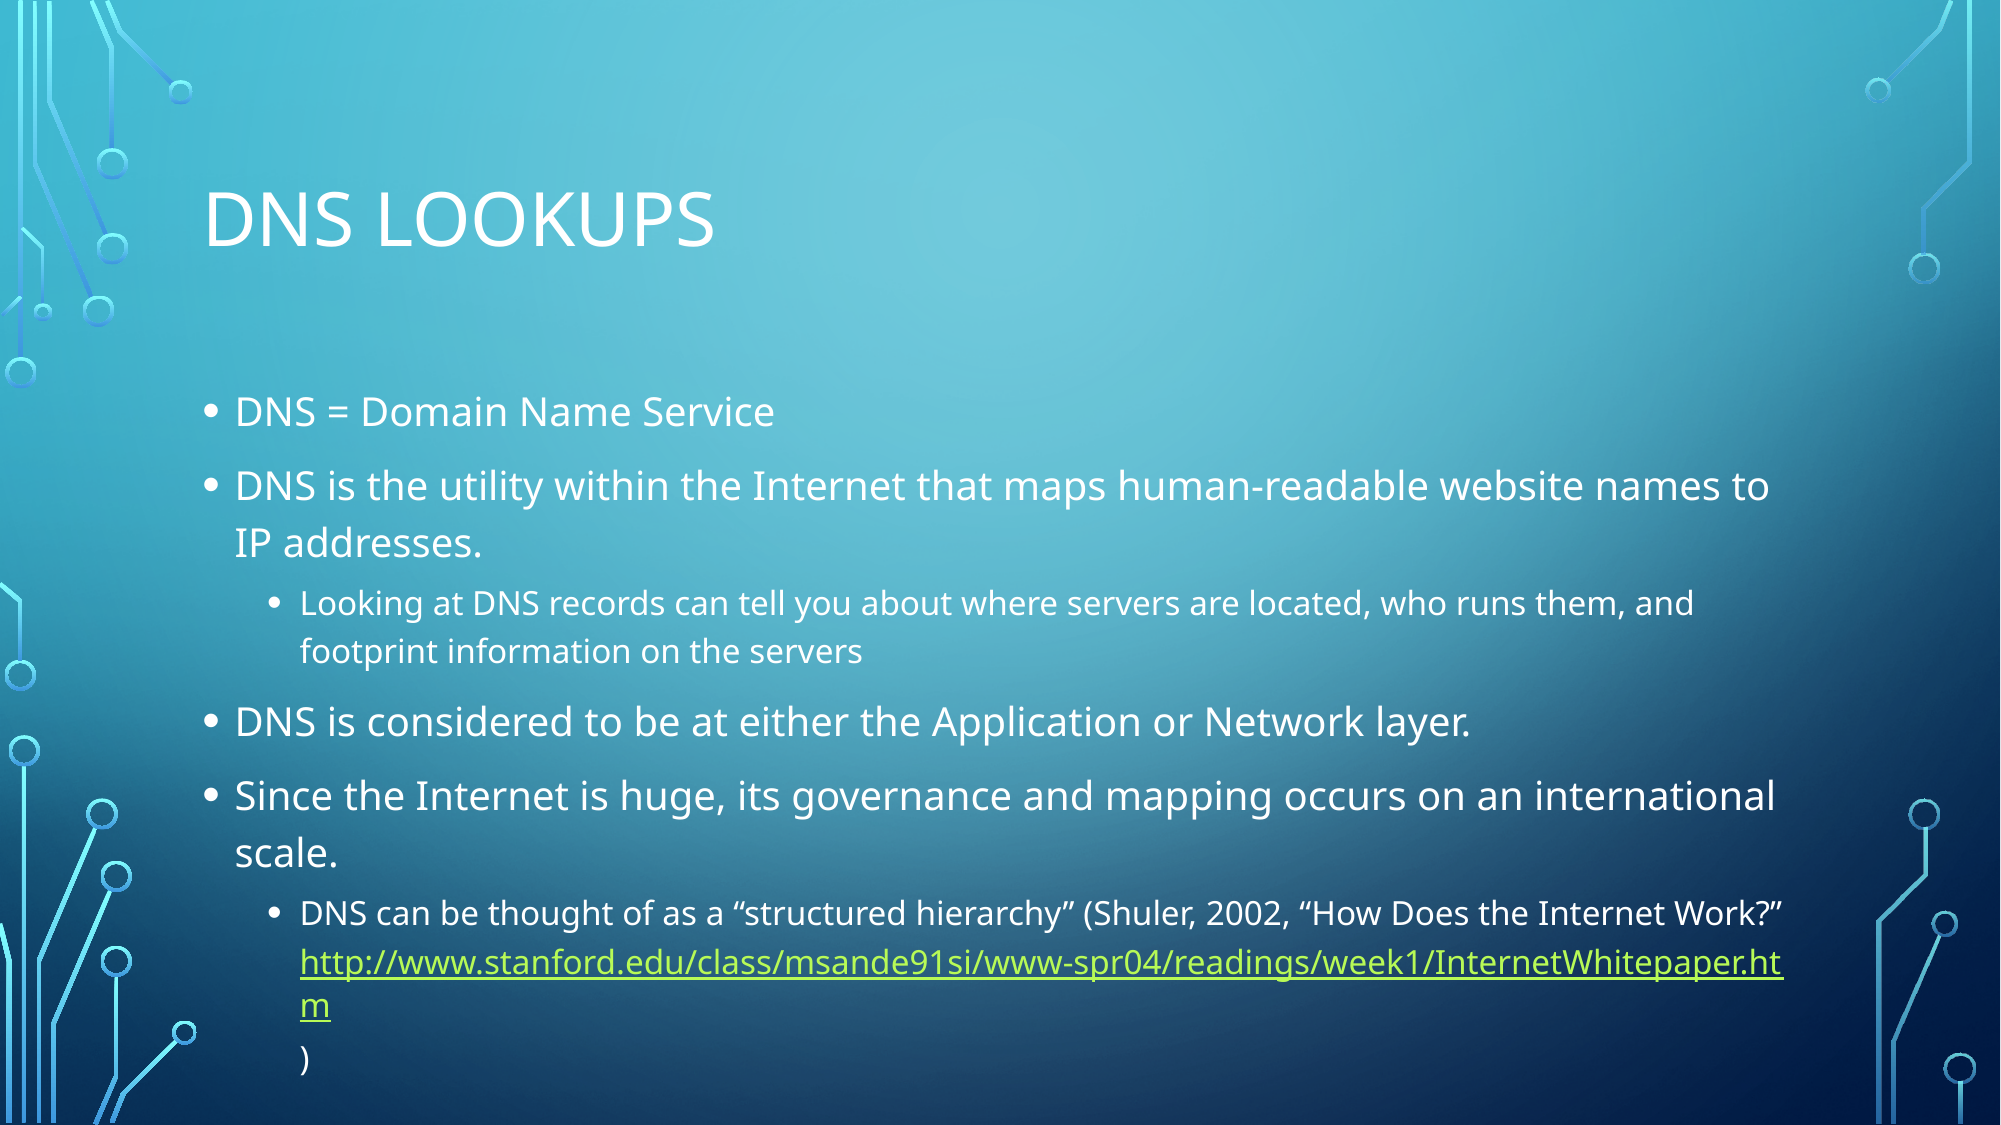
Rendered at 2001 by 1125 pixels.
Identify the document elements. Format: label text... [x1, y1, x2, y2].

title DNS Lookups [187, 101, 1813, 344]
list DNS = Domain Name Service DNS is the utility within the Internet that maps human-readable website names to IP addresses. Looking at DNS records can tell you about where servers are located, who runs them, and footprint information on the servers DNS is considered to be at either the Application or Network layer. Since the Internet is huge, its governance and mapping occurs on an international scale. DNS can be thought of as a “structured hierarchy” (Shuler, 2002, “How Does the Internet Work?” http://www.stanford.edu/class/msande91si/www-spr04/readings/week1/InternetWhitepaper.htm) [187, 369, 1813, 1087]
